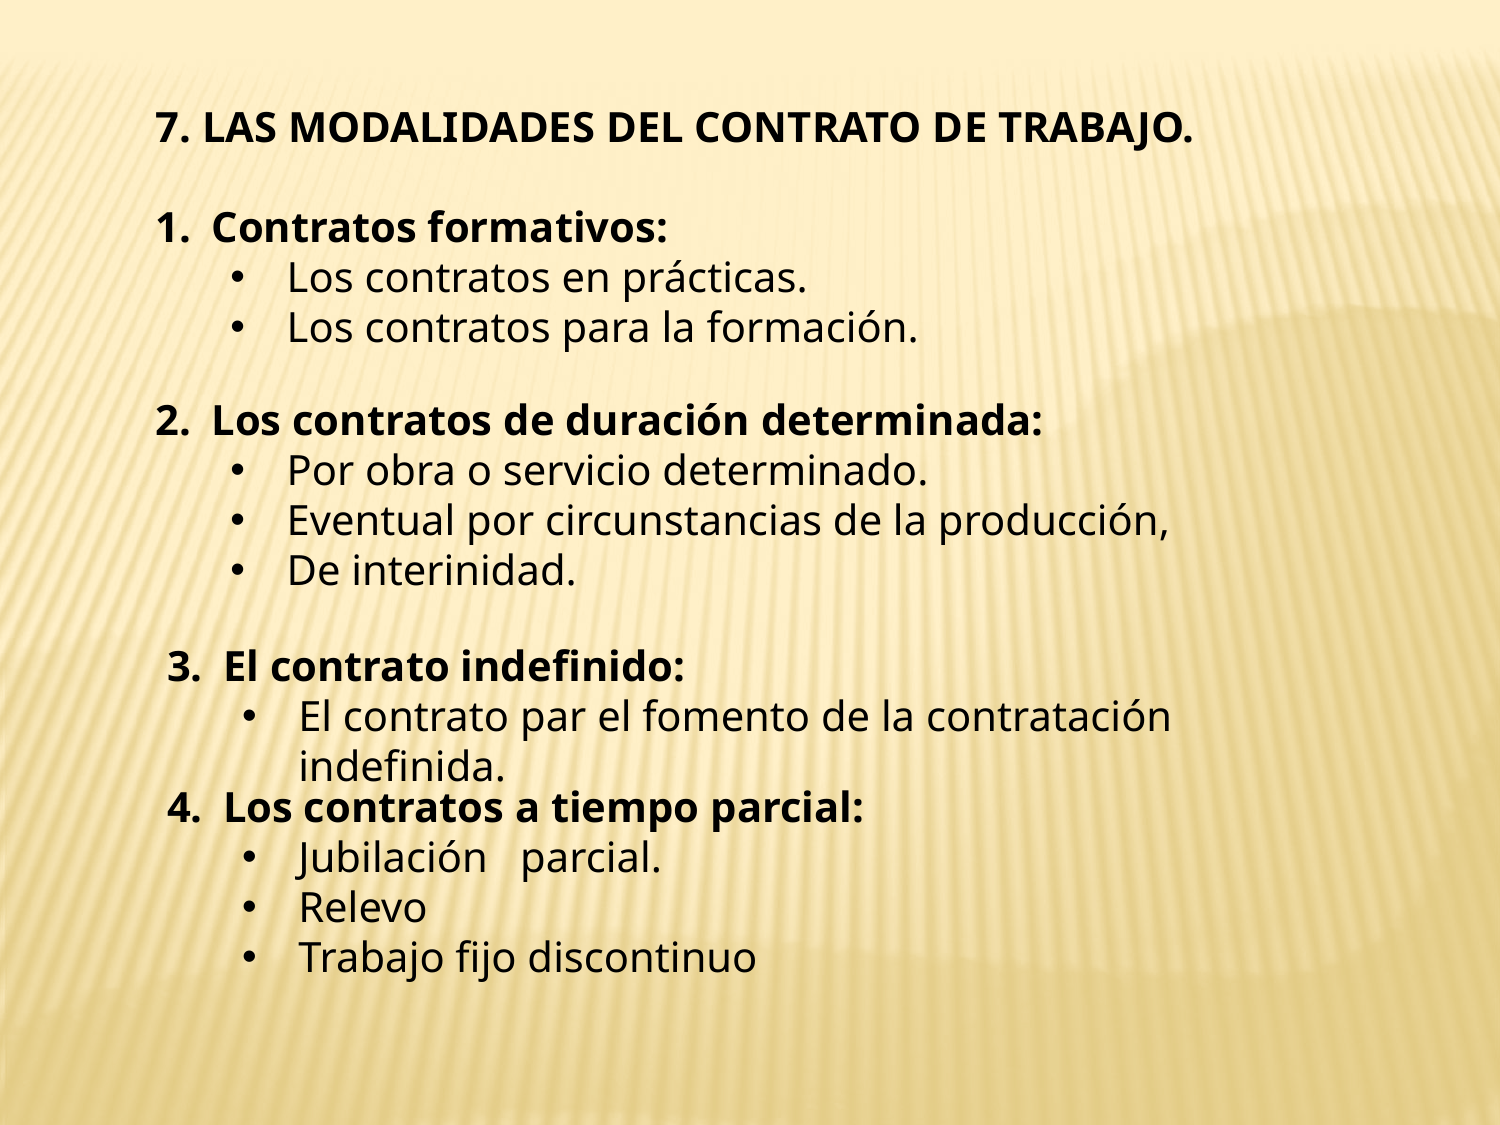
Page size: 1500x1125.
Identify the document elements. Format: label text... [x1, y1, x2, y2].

text_box Los contratos a tiempo parcial: Jubilación parcial. Relevo Trabajo fijo discontinuo [152, 773, 1243, 989]
text_box El contrato indefinido: El contrato par el fomento de la contratación indefinida. [152, 632, 1290, 888]
text_box Los contratos de duración determinada: Por obra o servicio determinado. Eventual por circunstancias de la producción, De interinidad. [140, 386, 1196, 602]
text_box 7. LAS MODALIDADES DEL CONTRATO DE TRABAJO. Contratos formativos: Los contratos en prácticas. Los contratos para la formación. [140, 93, 1371, 404]
